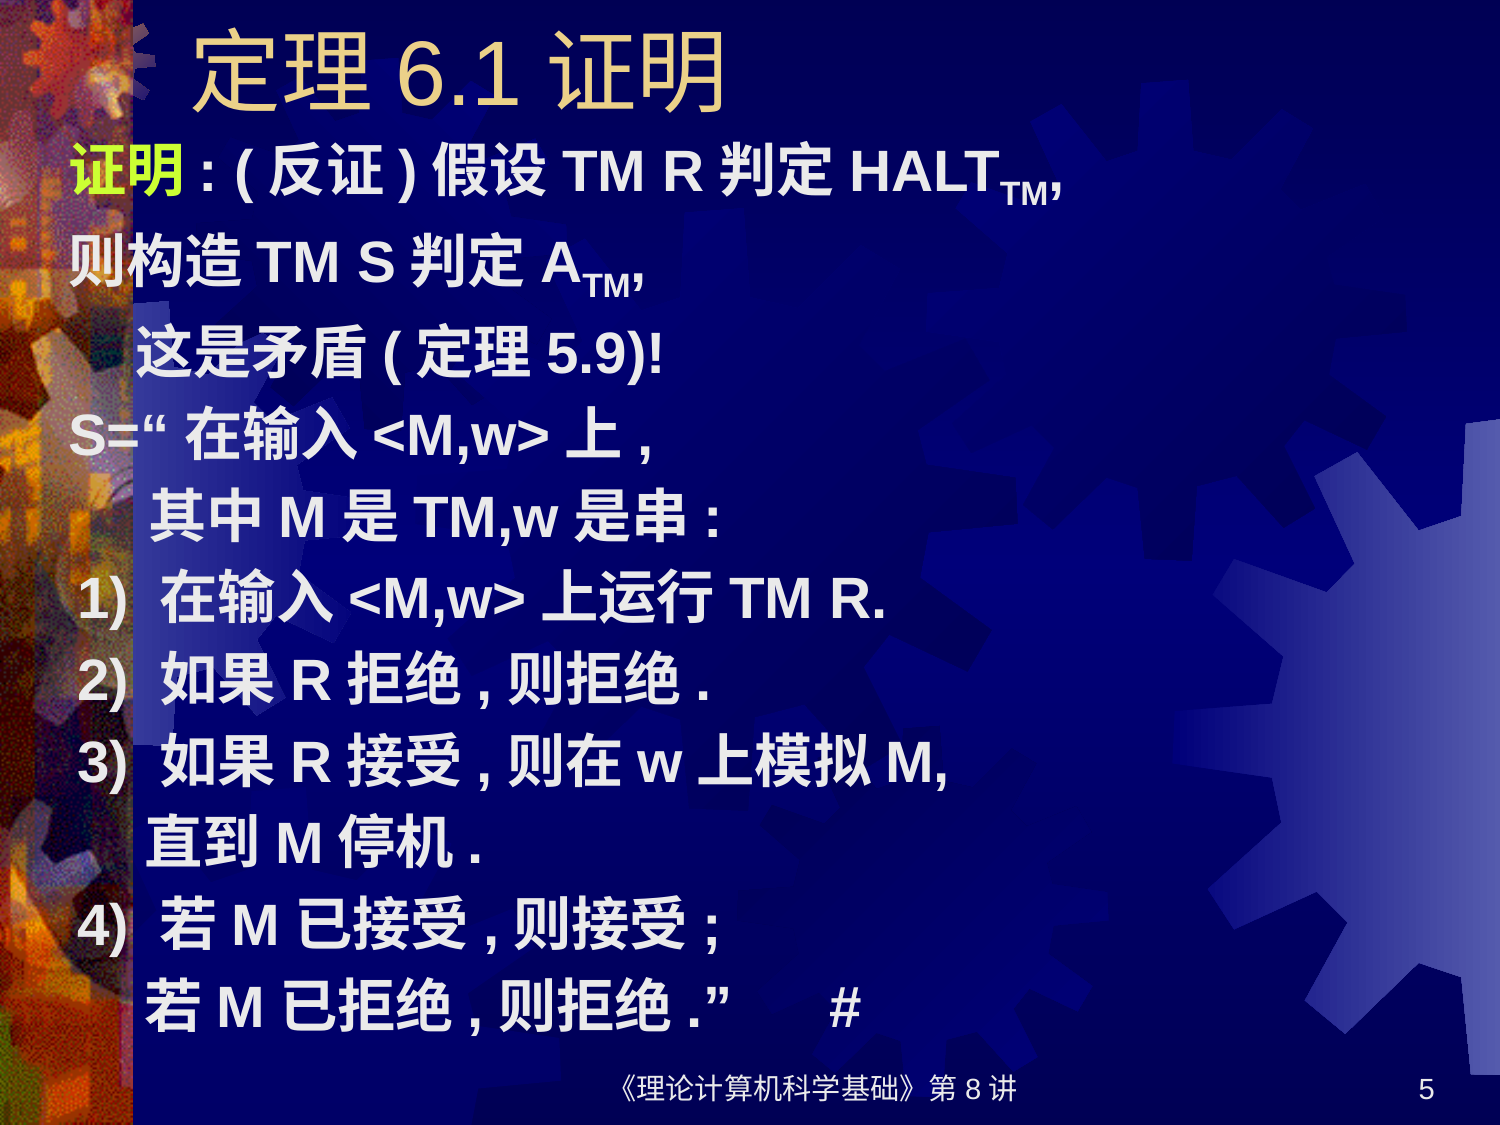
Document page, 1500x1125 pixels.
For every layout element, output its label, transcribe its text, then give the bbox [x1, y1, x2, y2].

footer 《理论计算机科学基础》第8讲 [575, 1037, 1050, 1113]
picture [0, 0, 133, 1125]
list 证明: (反证)假设TM R判定HALTTM, 则构造TM S判定ATM, 这是矛盾(定理5.9)! S=“在输入<M,w>上, 其中M是TM,w是串: 1) 在输入<M,w>上运行TM R. 2) 如果R拒绝,则拒绝. 3) 如果R接受,则在w上模拟M, 直到M停机. 4) 若M已接受,则接受; 若M已拒绝,则拒绝.” # [53, 125, 1329, 1019]
title 定理6.1证明 [174, 30, 1450, 132]
slide_number 5 [1137, 1037, 1450, 1113]
